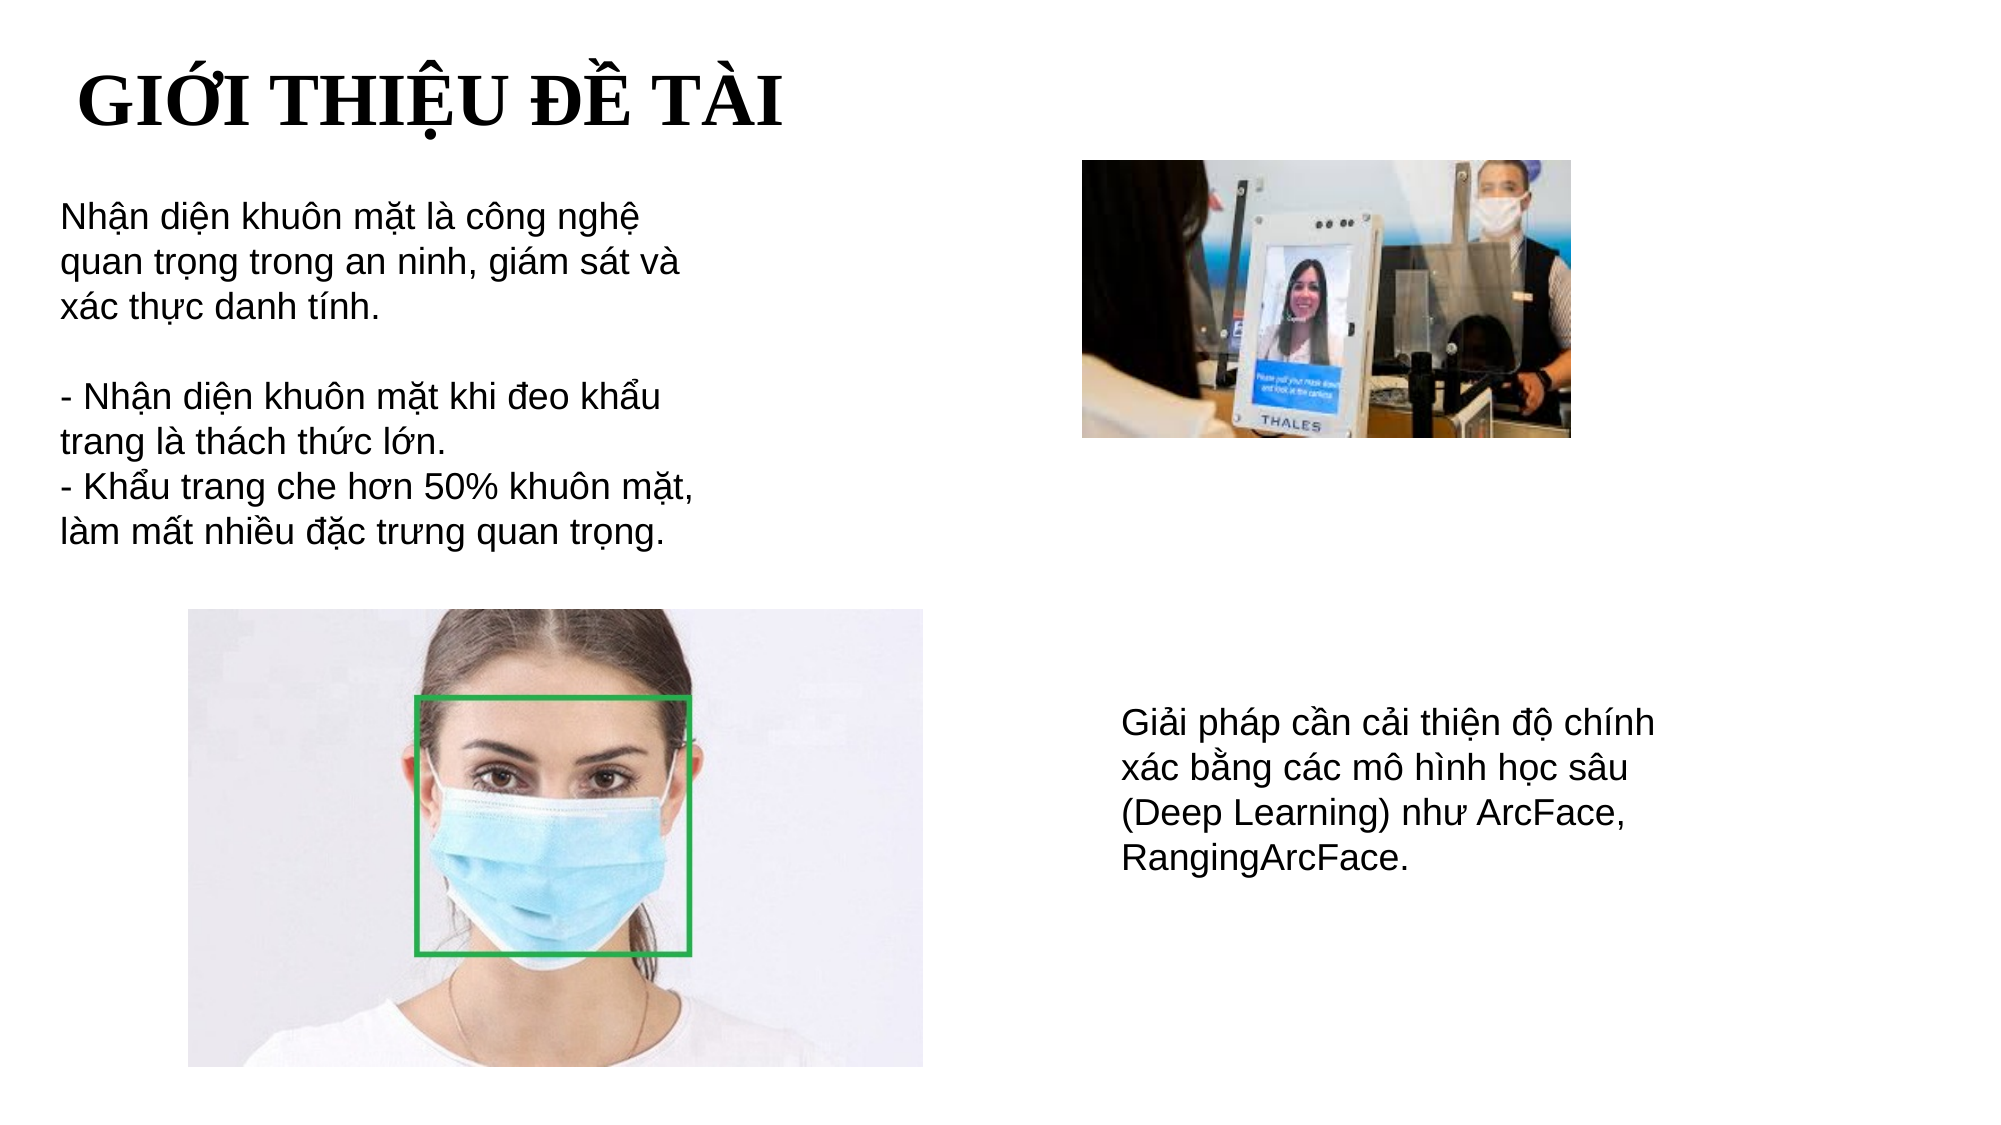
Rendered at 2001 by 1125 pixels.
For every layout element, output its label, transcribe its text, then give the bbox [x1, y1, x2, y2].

picture [188, 609, 923, 1068]
text_box Giải pháp cần cải thiện độ chính xác bằng các mô hình học sâu (Deep Learning) như ArcFace, RangingArcFace. [1106, 645, 1704, 1021]
text_box GIỚI THIỆU ĐỀ TÀI [43, 42, 965, 234]
picture [1082, 160, 1571, 438]
text_box Nhận diện khuôn mặt là công nghệ quan trọng trong an ninh, giám sát và xác thực danh tính. - Nhận diện khuôn mặt khi đeo khẩu trang là thách thức lớn. - Khẩu trang che hơn 50% khuôn mặt, làm mất nhiều đặc trưng quan trọng. [45, 184, 713, 560]
